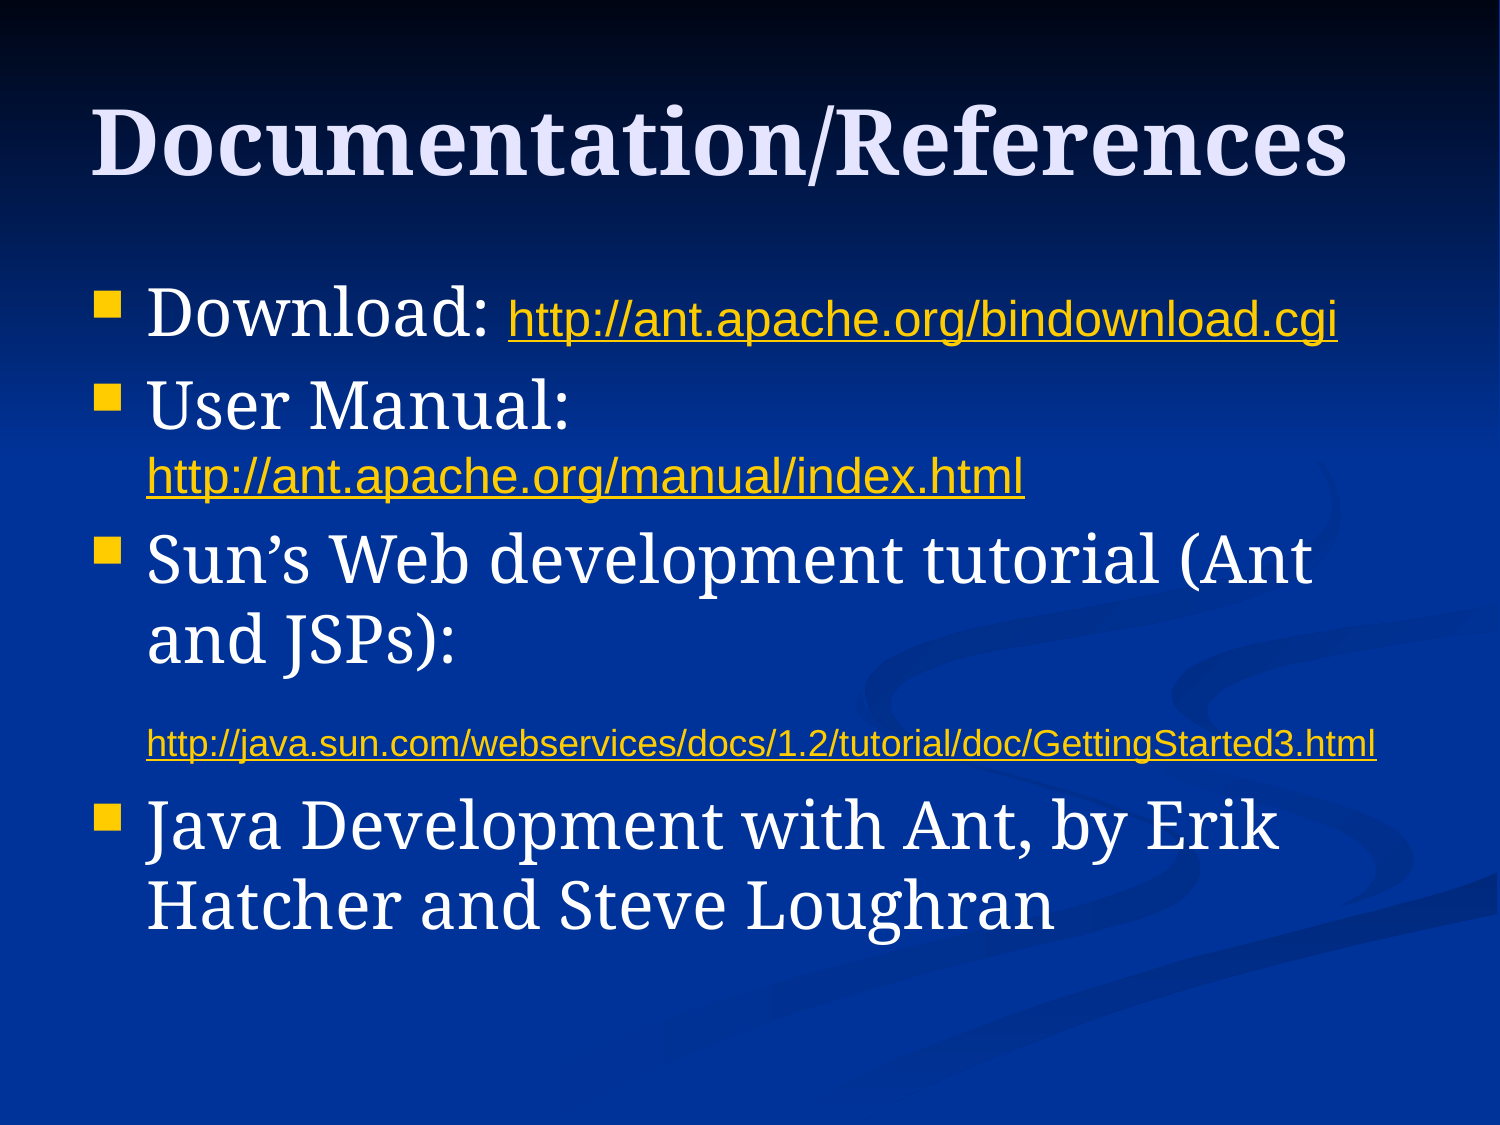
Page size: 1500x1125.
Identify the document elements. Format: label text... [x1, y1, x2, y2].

list Download: http://ant.apache.org/bindownload.cgi User Manual: http://ant.apache.org/manual/index.html Sun’s Web development tutorial (Ant and JSPs): http://java.sun.com/webservices/docs/1.2/tutorial/doc/GettingStarted3.html Java Development with Ant, by Erik Hatcher and Steve Loughran [74, 262, 1426, 1006]
title Documentation/References [74, 44, 1426, 233]
